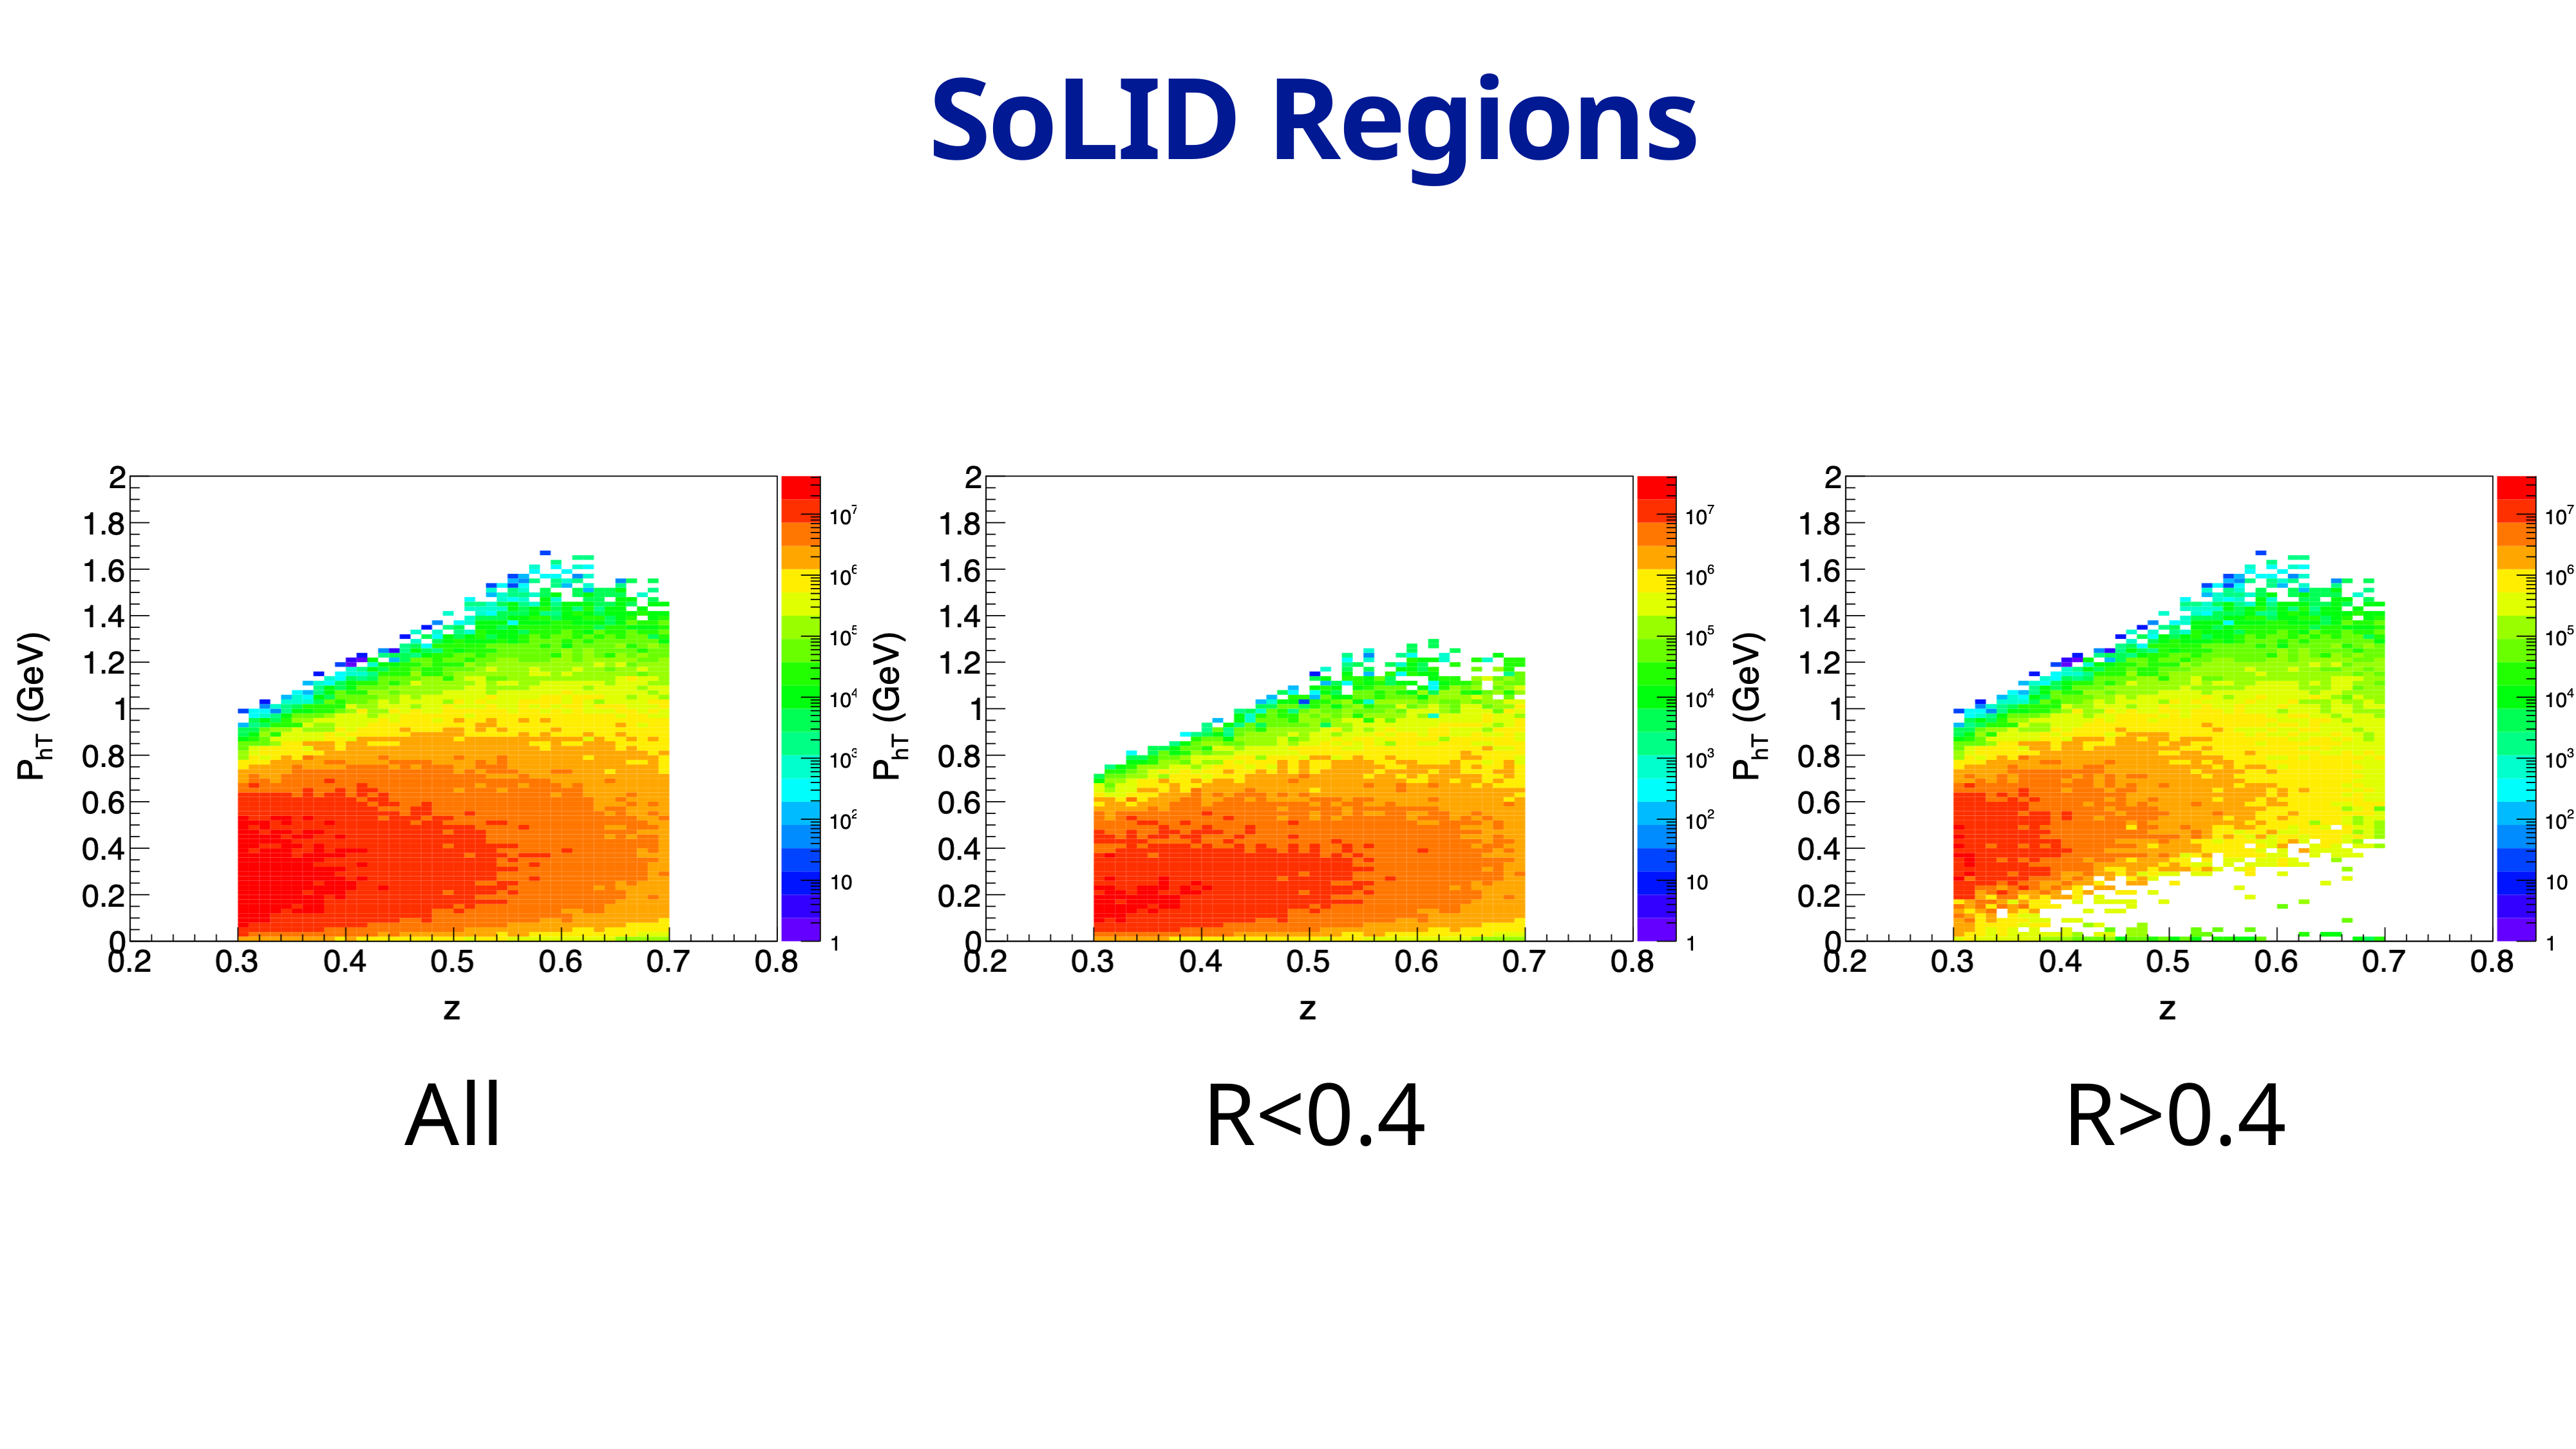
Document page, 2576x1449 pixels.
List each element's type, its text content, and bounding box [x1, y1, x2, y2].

text_box R>0.4 [2055, 1052, 2295, 1170]
text_box All [397, 1052, 512, 1170]
title SoLID Regions [452, 65, 2177, 217]
text_box R<0.4 [1195, 1052, 1434, 1170]
picture [1, 415, 2576, 1034]
